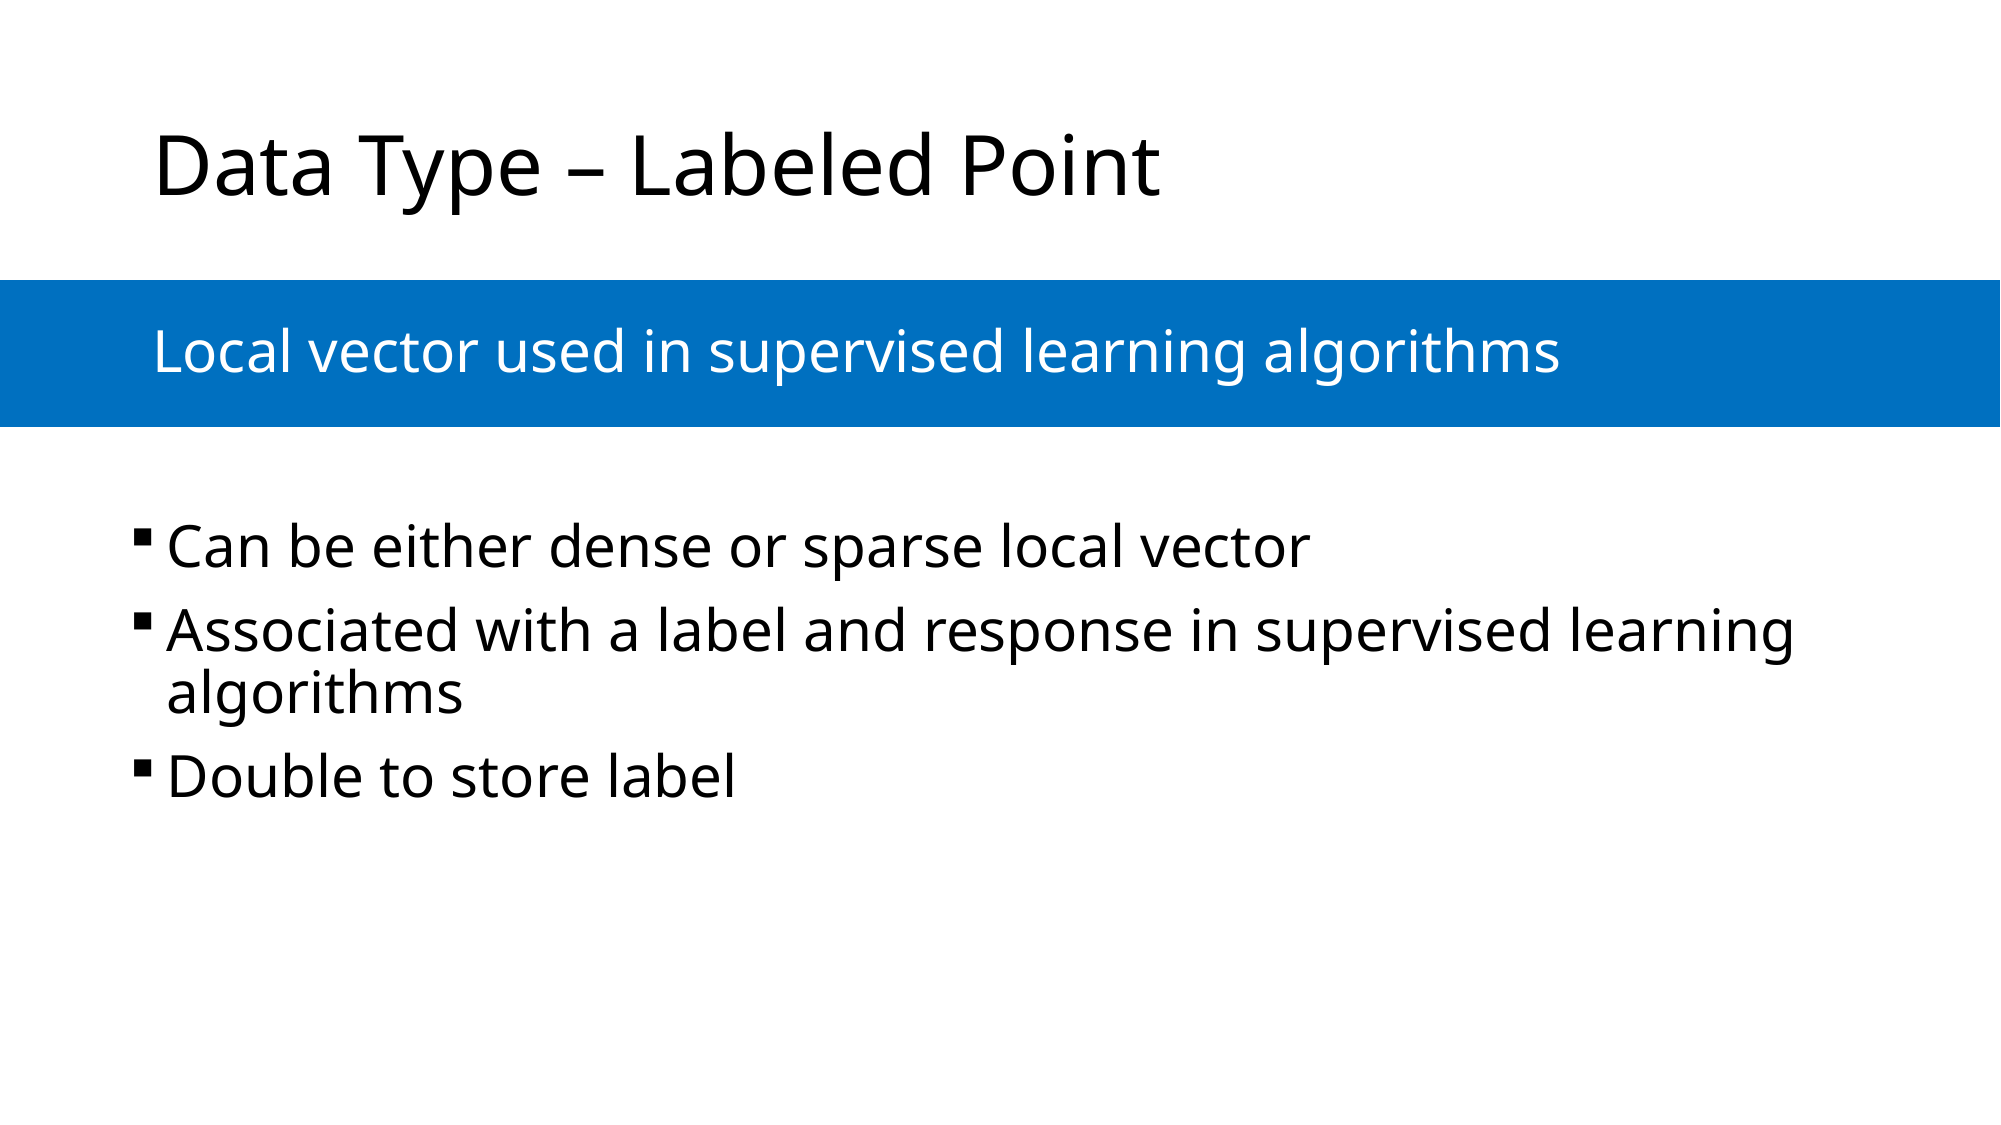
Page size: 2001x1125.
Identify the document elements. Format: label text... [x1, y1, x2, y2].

title Data Type – Labeled Point [137, 59, 1863, 278]
list Can be either dense or sparse local vector Associated with a label and response in supervised learning algorithms Double to store label [114, 509, 1897, 1075]
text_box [0, 280, 2000, 427]
